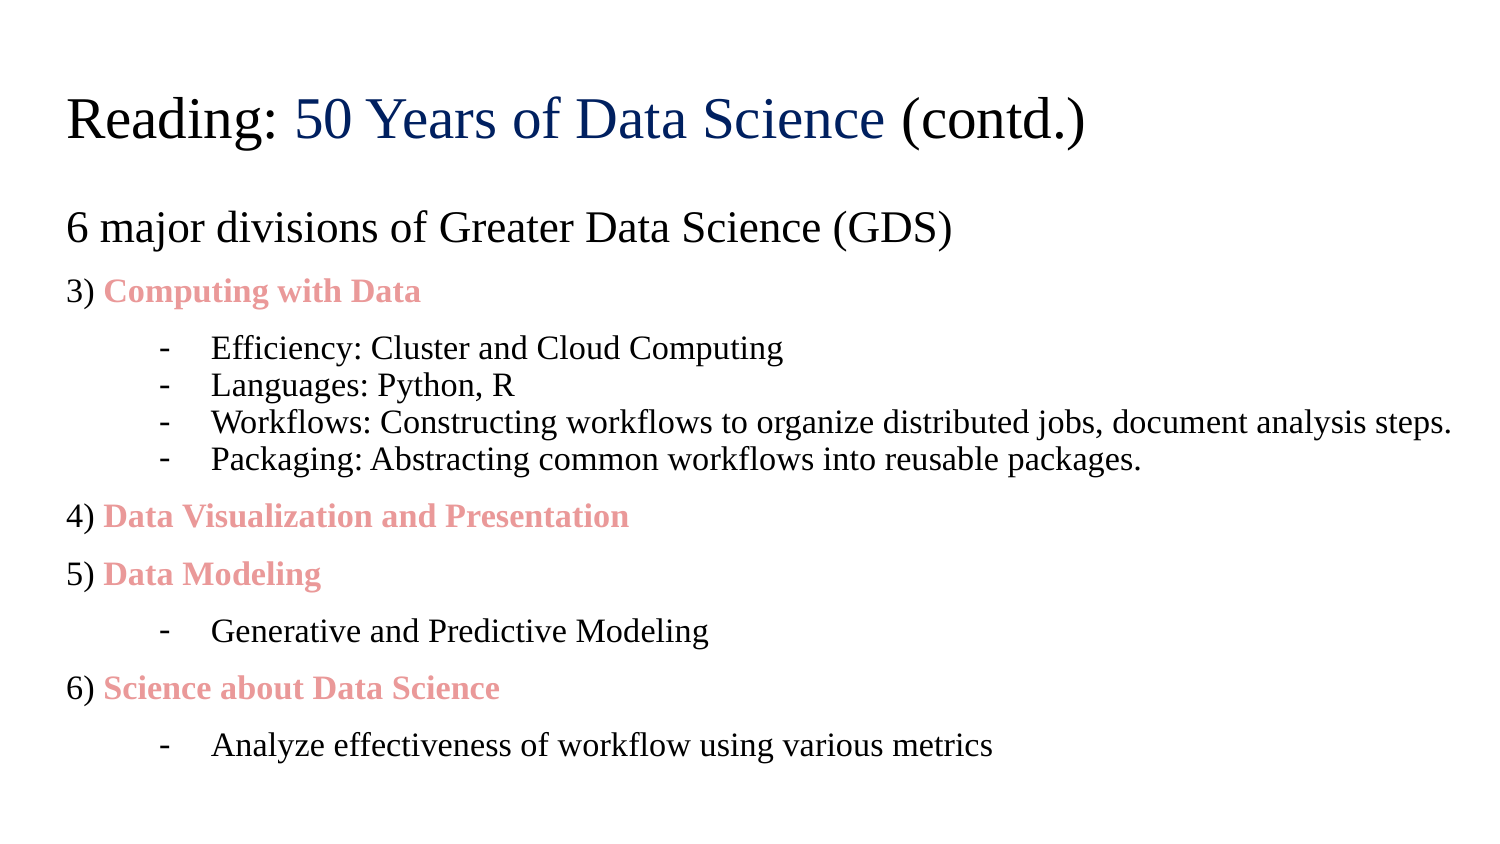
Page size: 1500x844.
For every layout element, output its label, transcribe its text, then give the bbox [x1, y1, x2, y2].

title Reading: 50 Years of Data Science (contd.) [51, 72, 1449, 167]
list 6 major divisions of Greater Data Science (GDS) 3) Computing with Data Efficiency: Cluster and Cloud Computing Languages: Python, R Workflows: Constructing workflows to organize distributed jobs, document analysis steps. Packaging: Abstracting common workflows into reusable packages. 4) Data Visualization and Presentation 5) Data Modeling Generative and Predictive Modeling 6) Science about Data Science Analyze effectiveness of workflow using various metrics [51, 189, 1472, 812]
